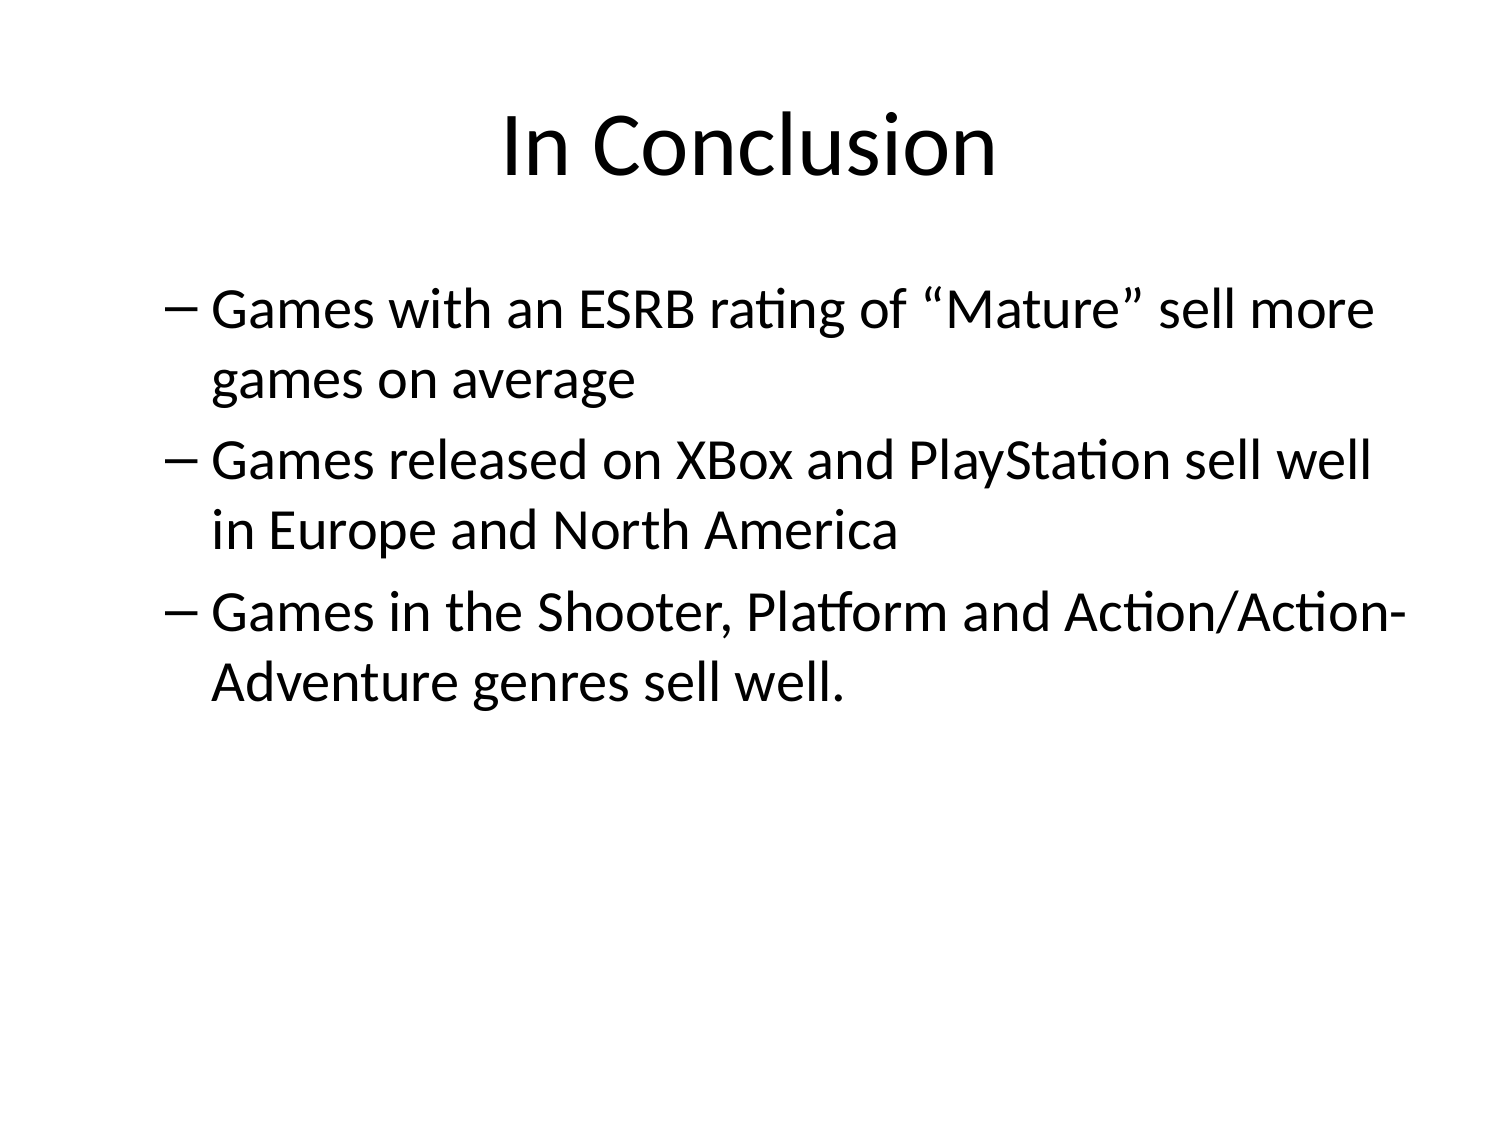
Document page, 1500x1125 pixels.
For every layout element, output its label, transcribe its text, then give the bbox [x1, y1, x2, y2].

title In Conclusion [75, 45, 1425, 233]
list Games with an ESRB rating of “Mature” sell more games on average Games released on XBox and PlayStation sell well in Europe and North America Games in the Shooter, Platform and Action/Action-Adventure genres sell well. [75, 262, 1425, 1005]
